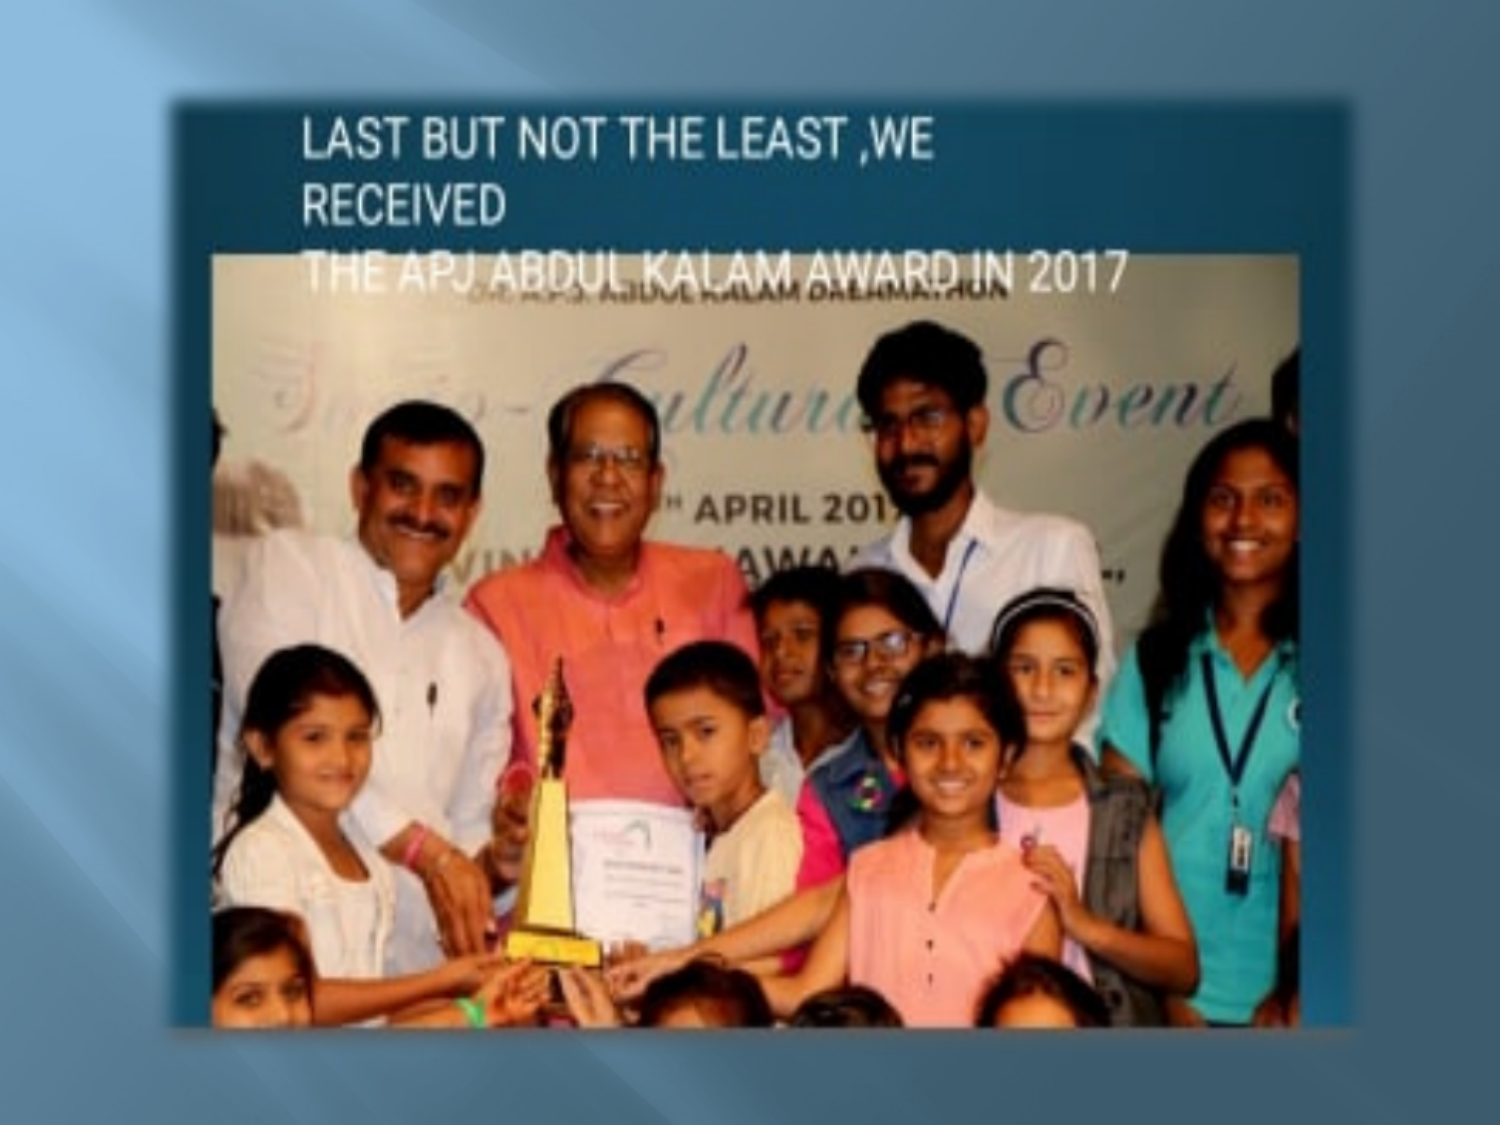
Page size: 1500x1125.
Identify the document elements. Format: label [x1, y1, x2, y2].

list [152, 81, 1372, 1055]
